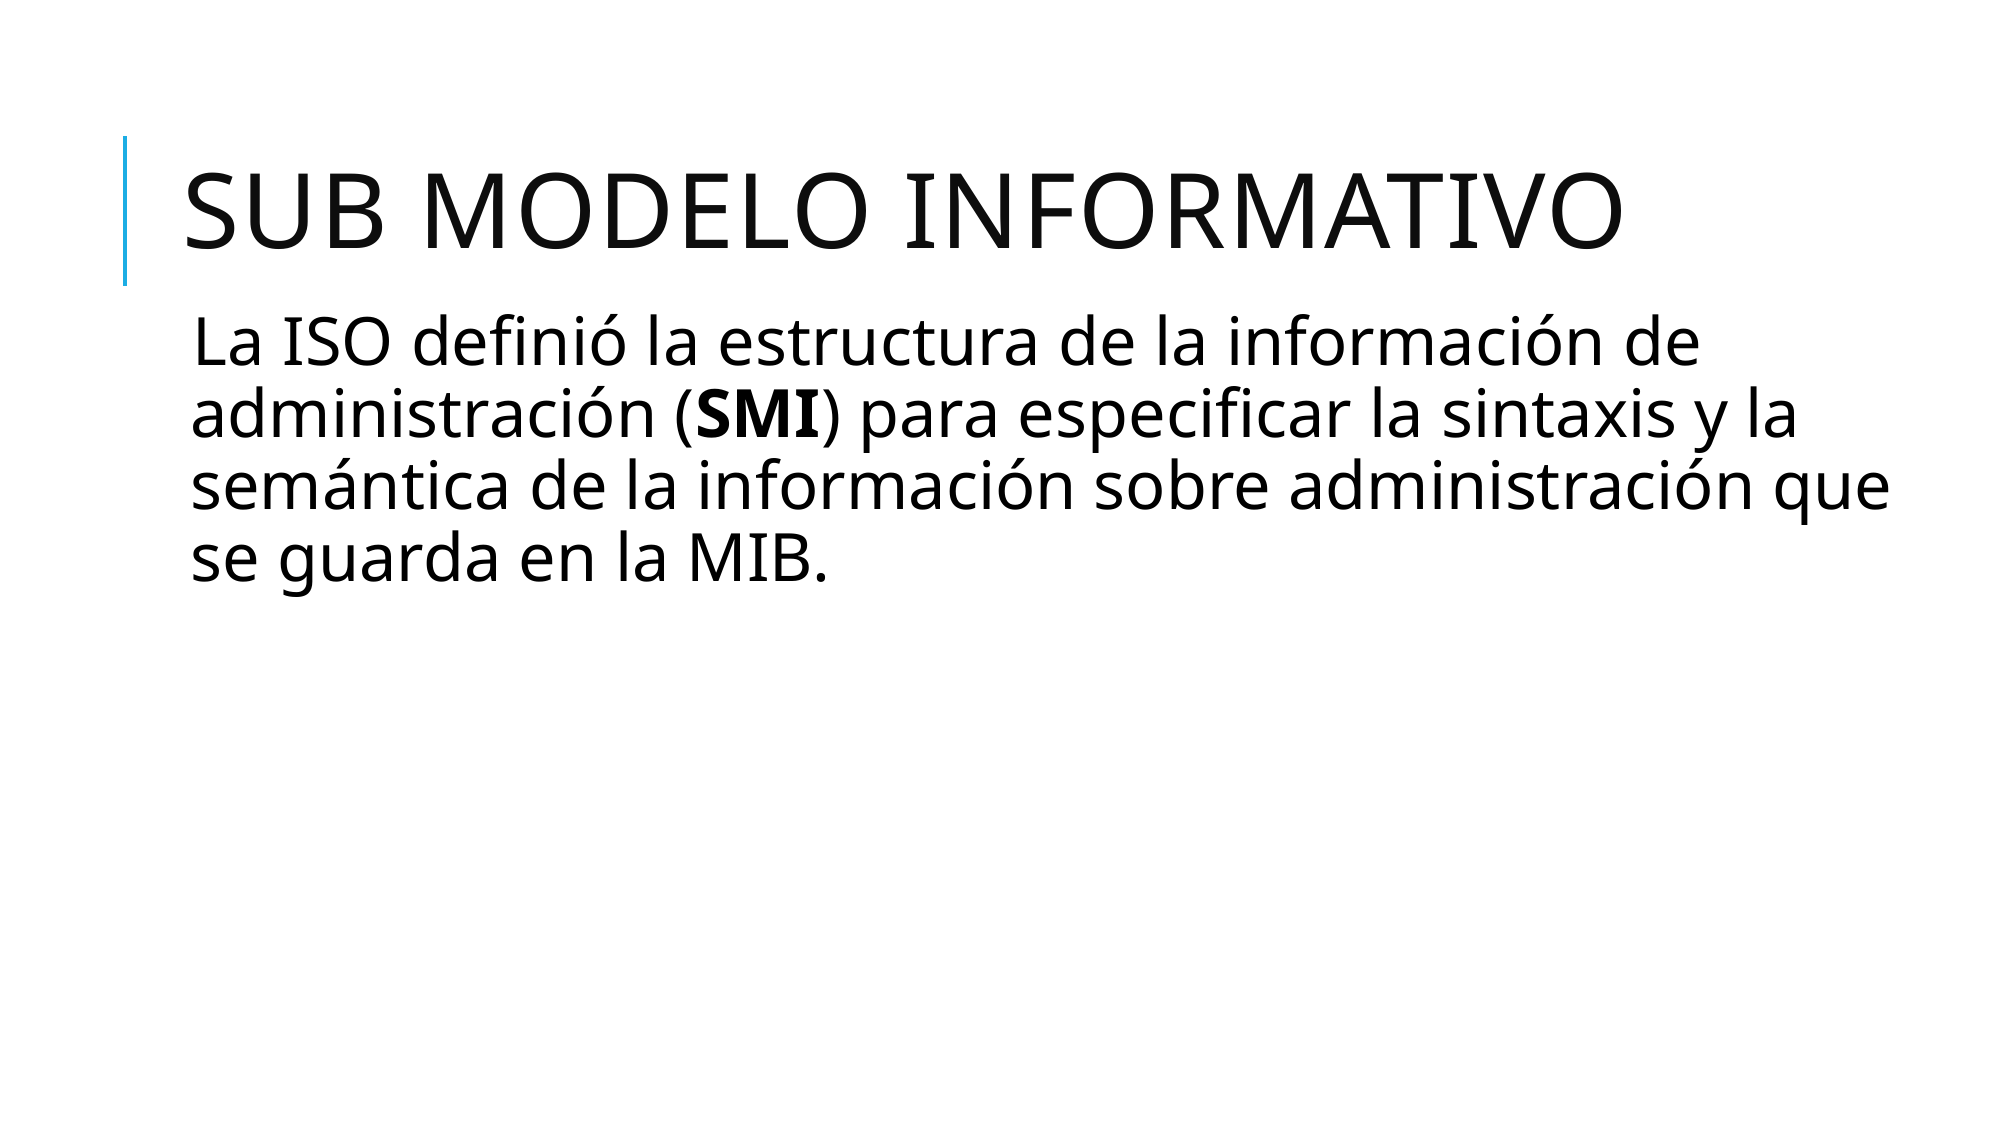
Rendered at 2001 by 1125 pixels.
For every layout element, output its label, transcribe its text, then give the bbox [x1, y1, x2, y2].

title Sub modelo Informativo [168, 96, 1763, 299]
list La ISO definió la estructura de la información de administración (SMI) para especificar la sintaxis y la semántica de la información sobre administración que se guarda en la MIB. [168, 299, 1915, 1035]
